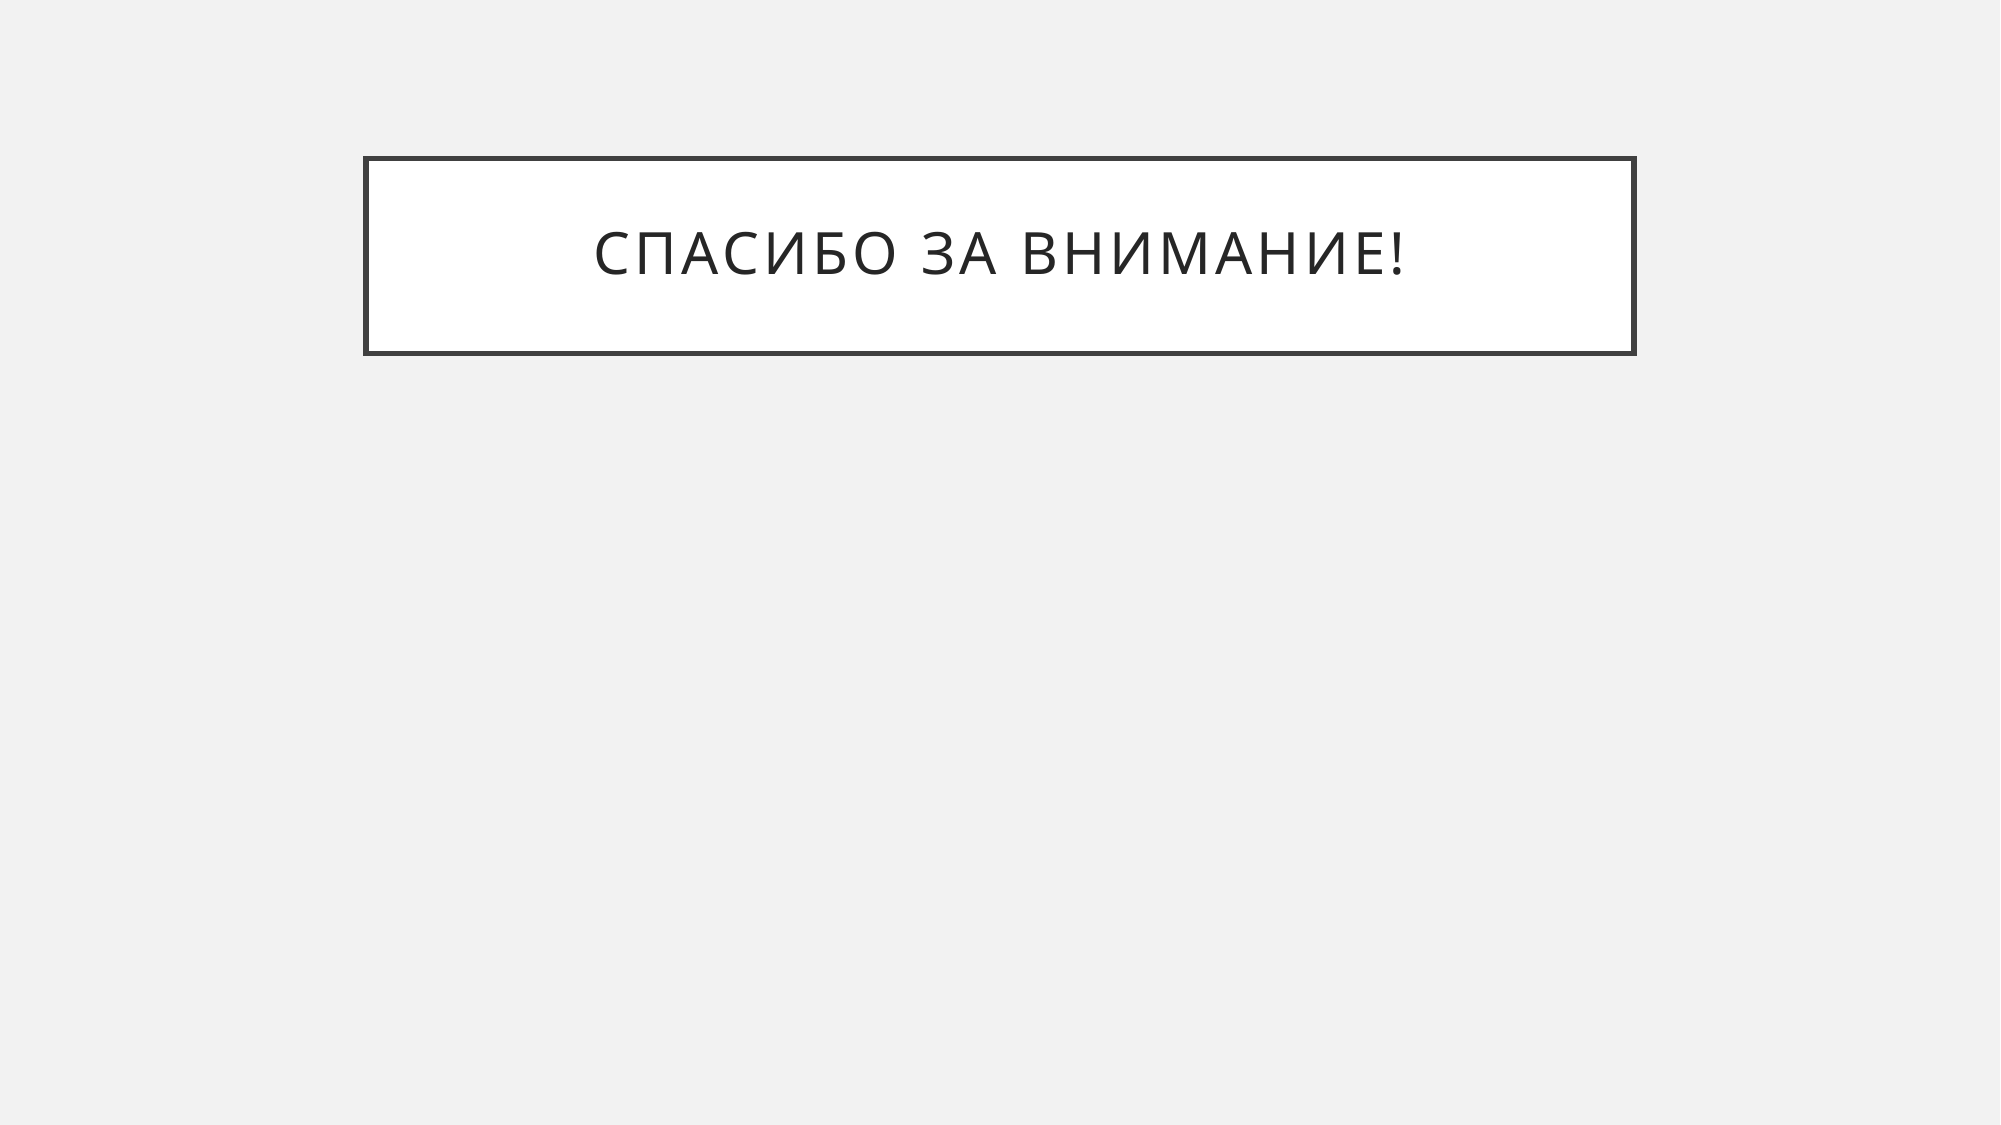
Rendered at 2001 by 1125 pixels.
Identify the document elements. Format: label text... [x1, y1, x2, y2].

title СПАСИБО ЗА ВНИМАНИЕ! [363, 156, 1637, 356]
